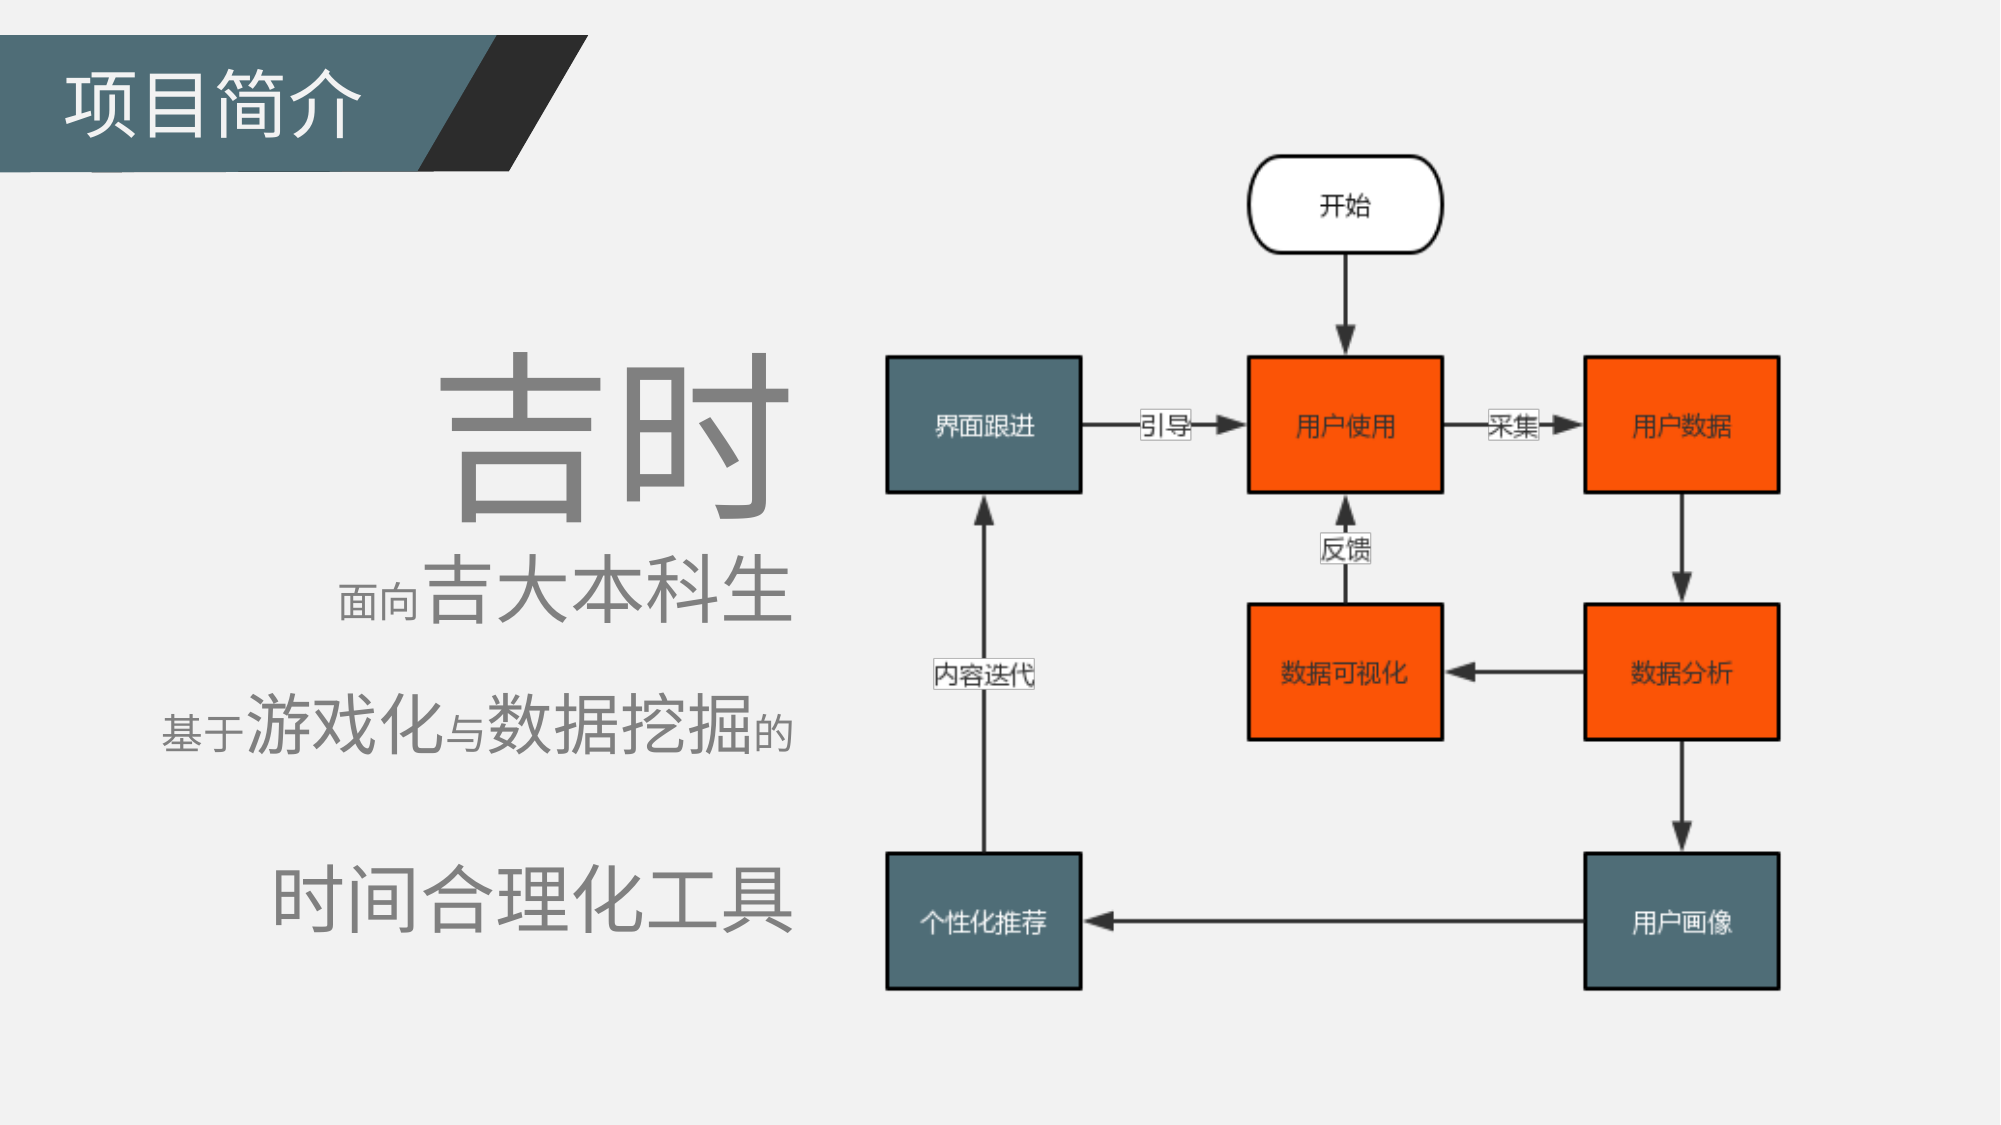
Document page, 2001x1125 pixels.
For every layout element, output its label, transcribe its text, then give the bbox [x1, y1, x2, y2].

text_box 吉时 面向吉大本科生 基于游戏化与数据挖掘的 时间合理化工具 [0, 315, 795, 950]
picture [795, 63, 1841, 1051]
text_box [419, 34, 590, 173]
text_box [0, 34, 499, 174]
text_box 项目简介 [48, 50, 379, 156]
